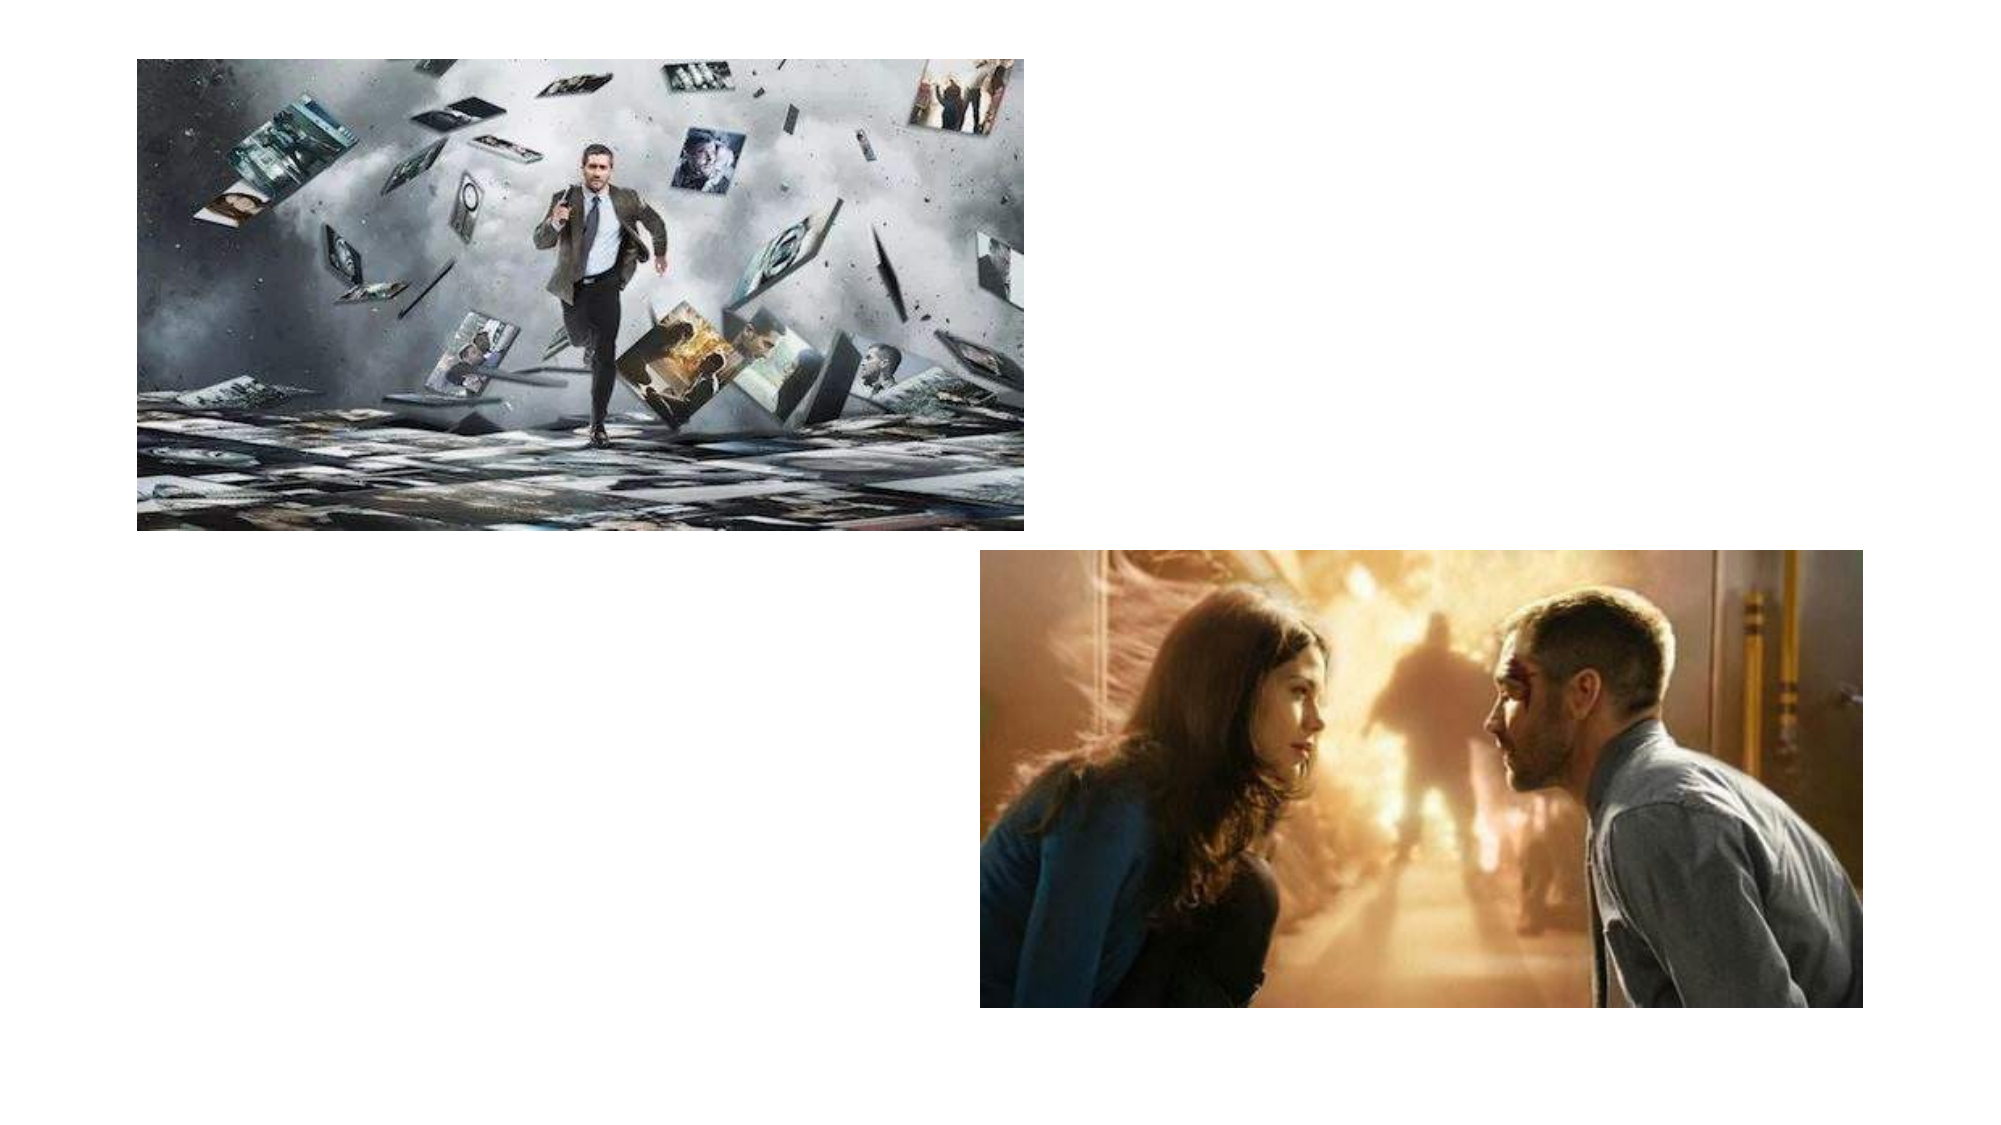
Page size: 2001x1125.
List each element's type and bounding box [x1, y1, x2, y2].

picture [979, 550, 1863, 1008]
list [137, 59, 1024, 531]
